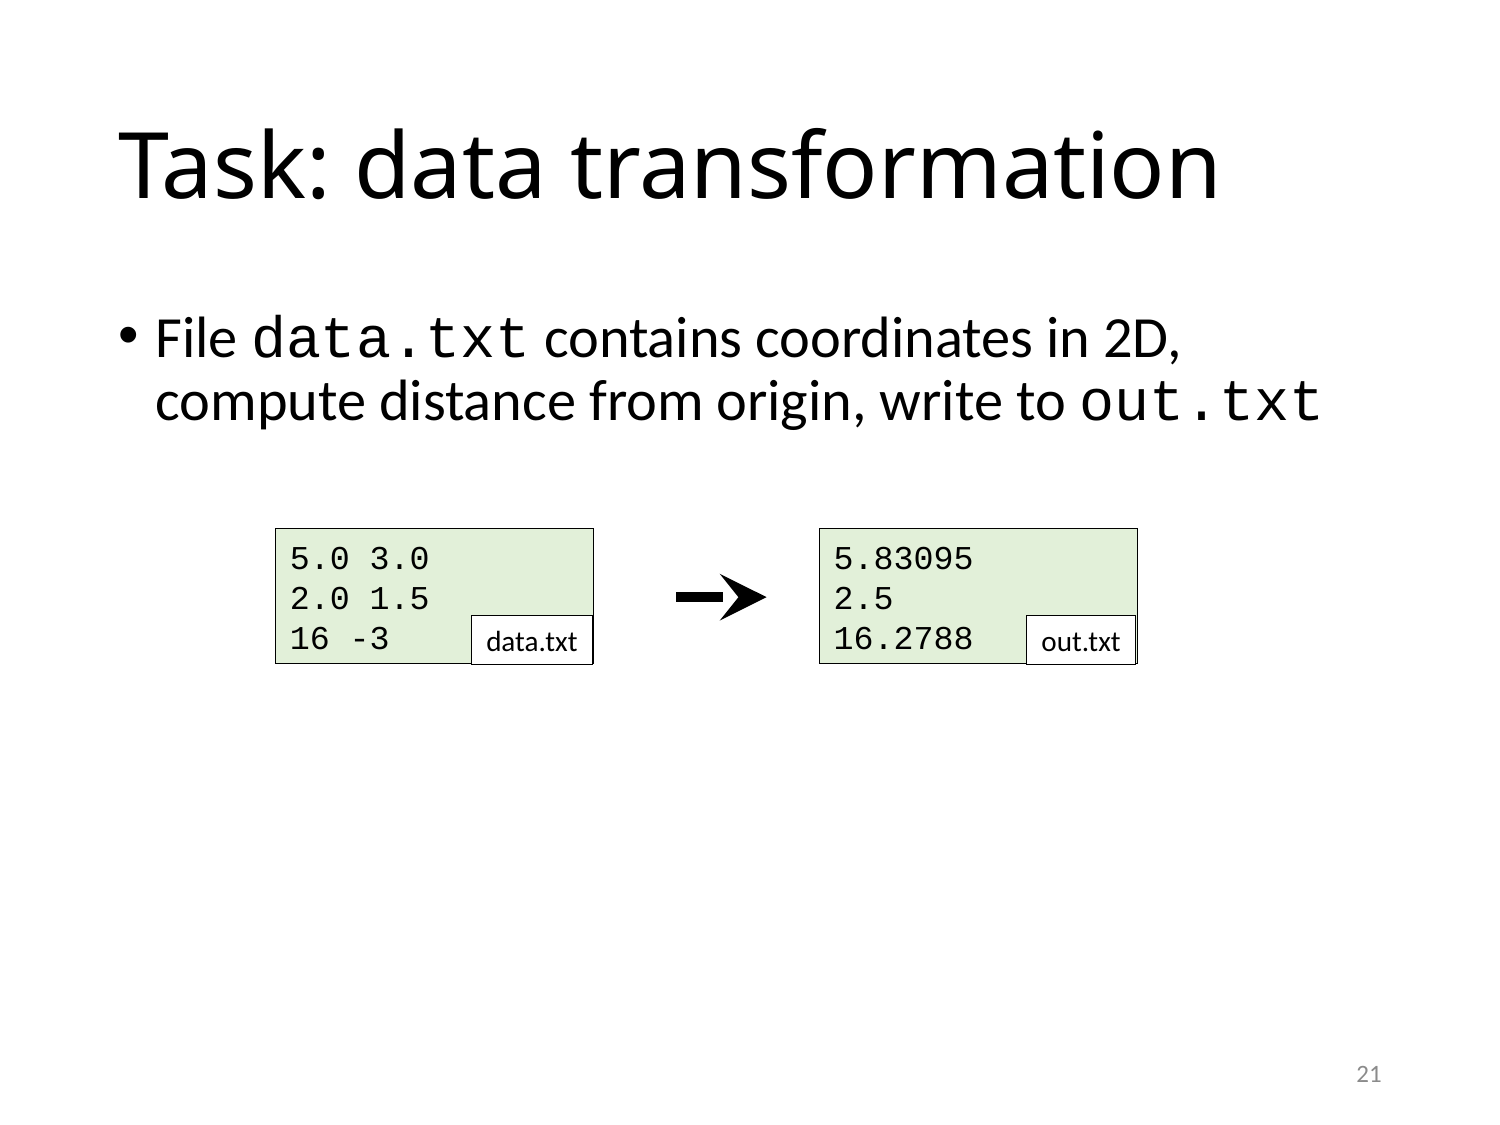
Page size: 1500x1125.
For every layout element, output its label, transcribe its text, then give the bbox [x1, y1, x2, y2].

slide_number 21 [1059, 1042, 1397, 1103]
list File data.txt contains coordinates in 2D, compute distance from origin, write to out.txt [103, 299, 1397, 1014]
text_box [676, 528, 1138, 666]
title Task: data transformation [103, 59, 1397, 278]
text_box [274, 528, 594, 666]
